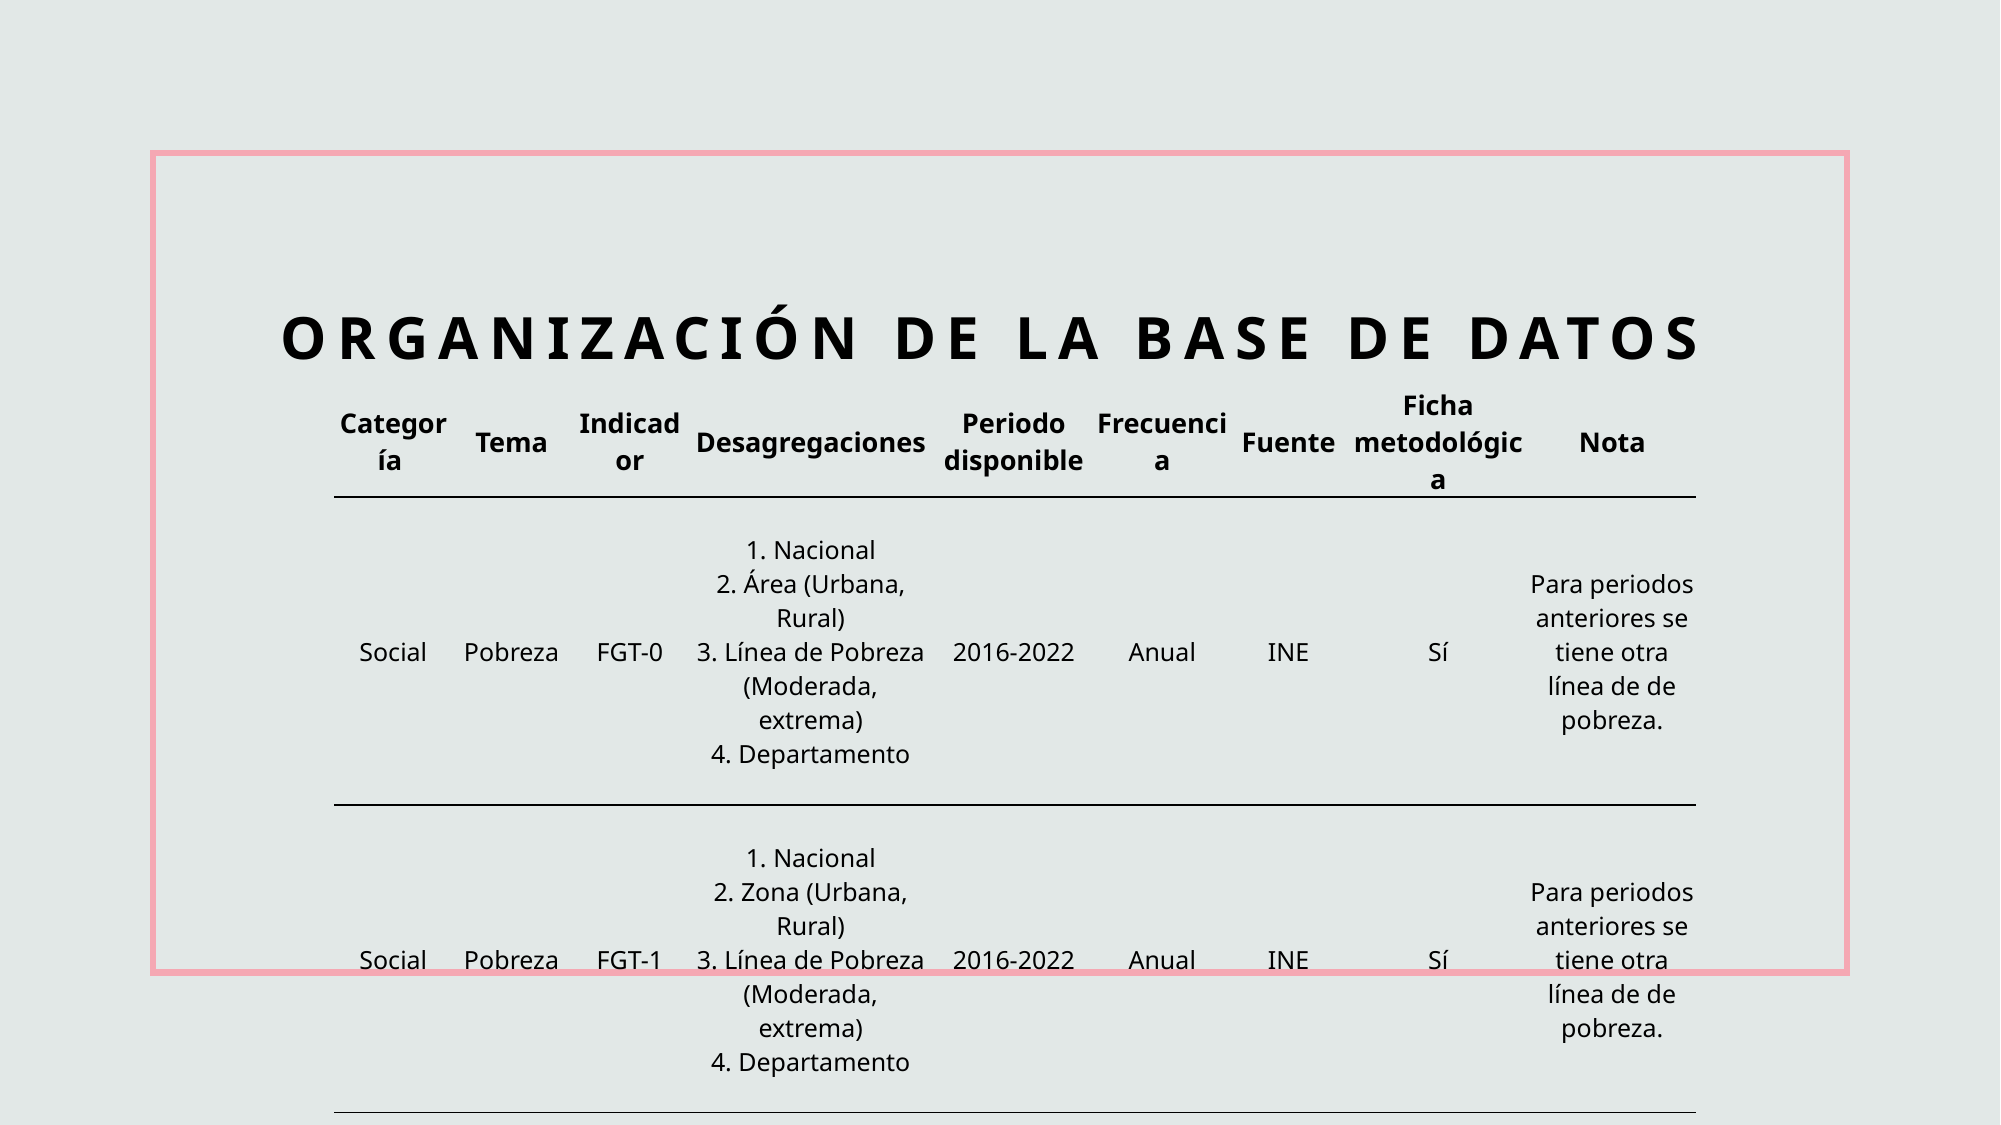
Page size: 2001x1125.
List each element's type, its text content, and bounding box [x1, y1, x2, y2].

table_cell Para periodos anteriores se tiene otra línea de de pobreza. [1529, 806, 1696, 1112]
table_header Indicador [571, 385, 689, 496]
table_header Nota [1529, 385, 1696, 496]
table_header Periodo disponible [933, 385, 1095, 496]
table_header Desagregaciones [689, 385, 933, 496]
table_header Fuente [1230, 385, 1348, 496]
table_cell Anual [1095, 806, 1230, 1112]
table_cell 1. Nacional 2. Área (Urbana, Rural) 3. Línea de Pobreza (Moderada, extrema) 4. Departamento [689, 498, 933, 804]
table_cell Sí [1348, 498, 1529, 804]
table_header Ficha metodológica [1348, 385, 1529, 496]
table_header Frecuencia [1095, 385, 1230, 496]
table_cell INE [1230, 498, 1348, 804]
table_cell 1. Nacional 2. Zona (Urbana, Rural) 3. Línea de Pobreza (Moderada, extrema) 4. Departamento [689, 806, 933, 1112]
table_cell Social [334, 498, 453, 804]
table_cell Sí [1348, 806, 1529, 1112]
title Organización de la base de datos [265, 202, 1785, 379]
table_cell 2016-2022 [933, 806, 1095, 1112]
table_header Categoría [334, 385, 453, 496]
table_cell 2016-2022 [933, 498, 1095, 804]
table_cell Social [334, 806, 453, 1112]
table_cell FGT-1 [571, 806, 689, 1112]
table_cell FGT-0 [571, 498, 689, 804]
table_cell Anual [1095, 498, 1230, 804]
table_cell Pobreza [453, 498, 571, 804]
table_header Tema [453, 385, 571, 496]
table_cell INE [1230, 806, 1348, 1112]
table_cell Para periodos anteriores se tiene otra línea de de pobreza. [1529, 498, 1696, 804]
table_cell Pobreza [453, 806, 571, 1112]
